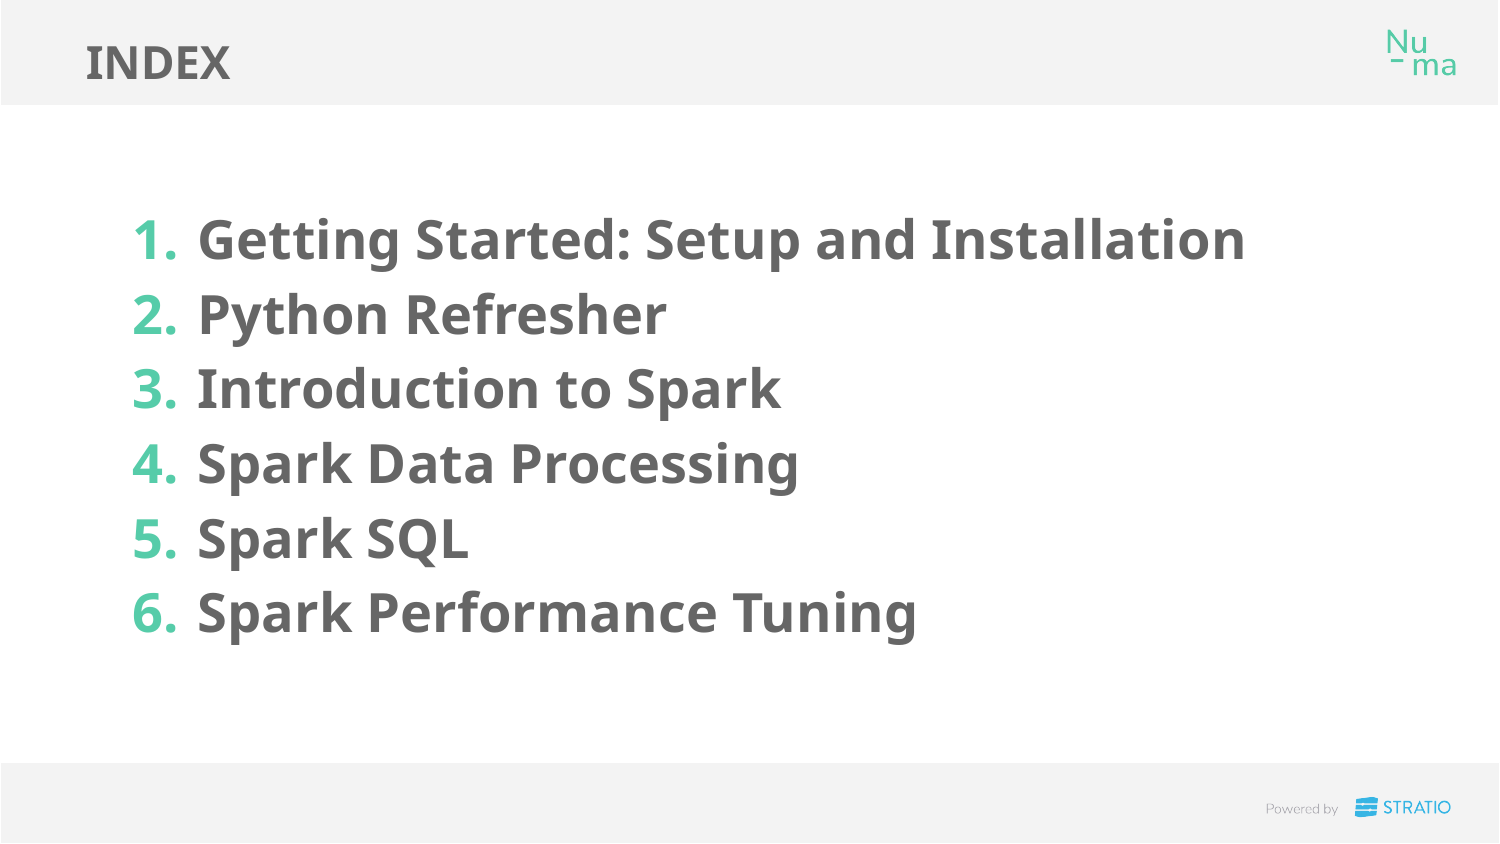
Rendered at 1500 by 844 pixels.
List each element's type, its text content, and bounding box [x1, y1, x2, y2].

picture [1258, 770, 1459, 844]
picture [1360, 9, 1483, 96]
text_box Getting Started: Setup and Installation Python Refresher Introduction to Spark Spark Data Processing Spark SQL Spark Performance Tuning [107, 115, 1424, 698]
